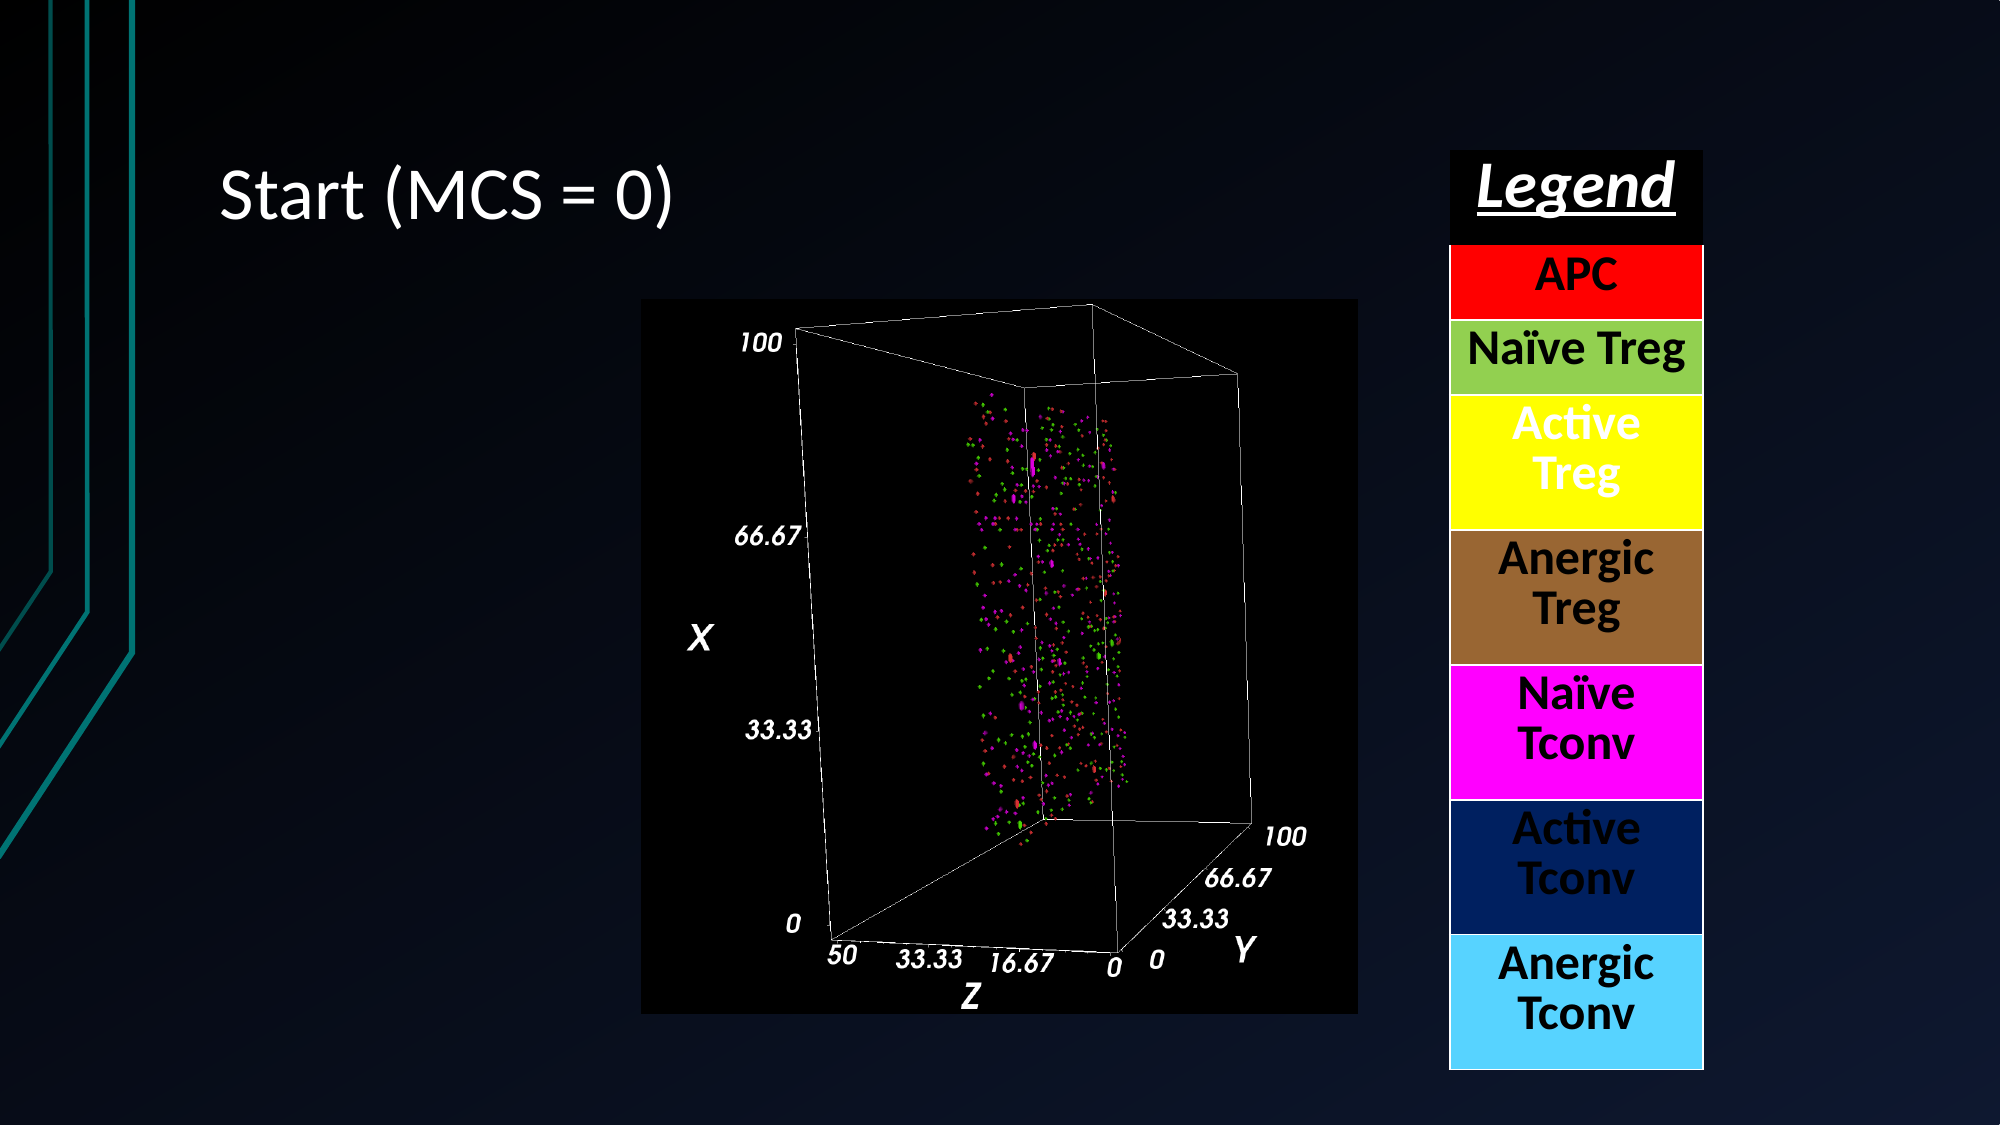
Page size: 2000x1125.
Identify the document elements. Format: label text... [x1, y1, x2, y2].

table_cell Active Tconv [1451, 801, 1702, 934]
table_cell Naïve Tconv [1451, 666, 1702, 799]
table_cell APC [1451, 245, 1702, 319]
table_header Legend [1450, 150, 1703, 245]
table_cell Naïve Treg [1451, 321, 1702, 394]
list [641, 299, 1358, 1014]
table_cell Anergic Treg [1451, 531, 1702, 664]
table_cell Active Treg [1451, 396, 1702, 529]
table_cell Anergic Tconv [1451, 935, 1702, 1069]
title Start (MCS = 0) [199, 45, 1900, 246]
